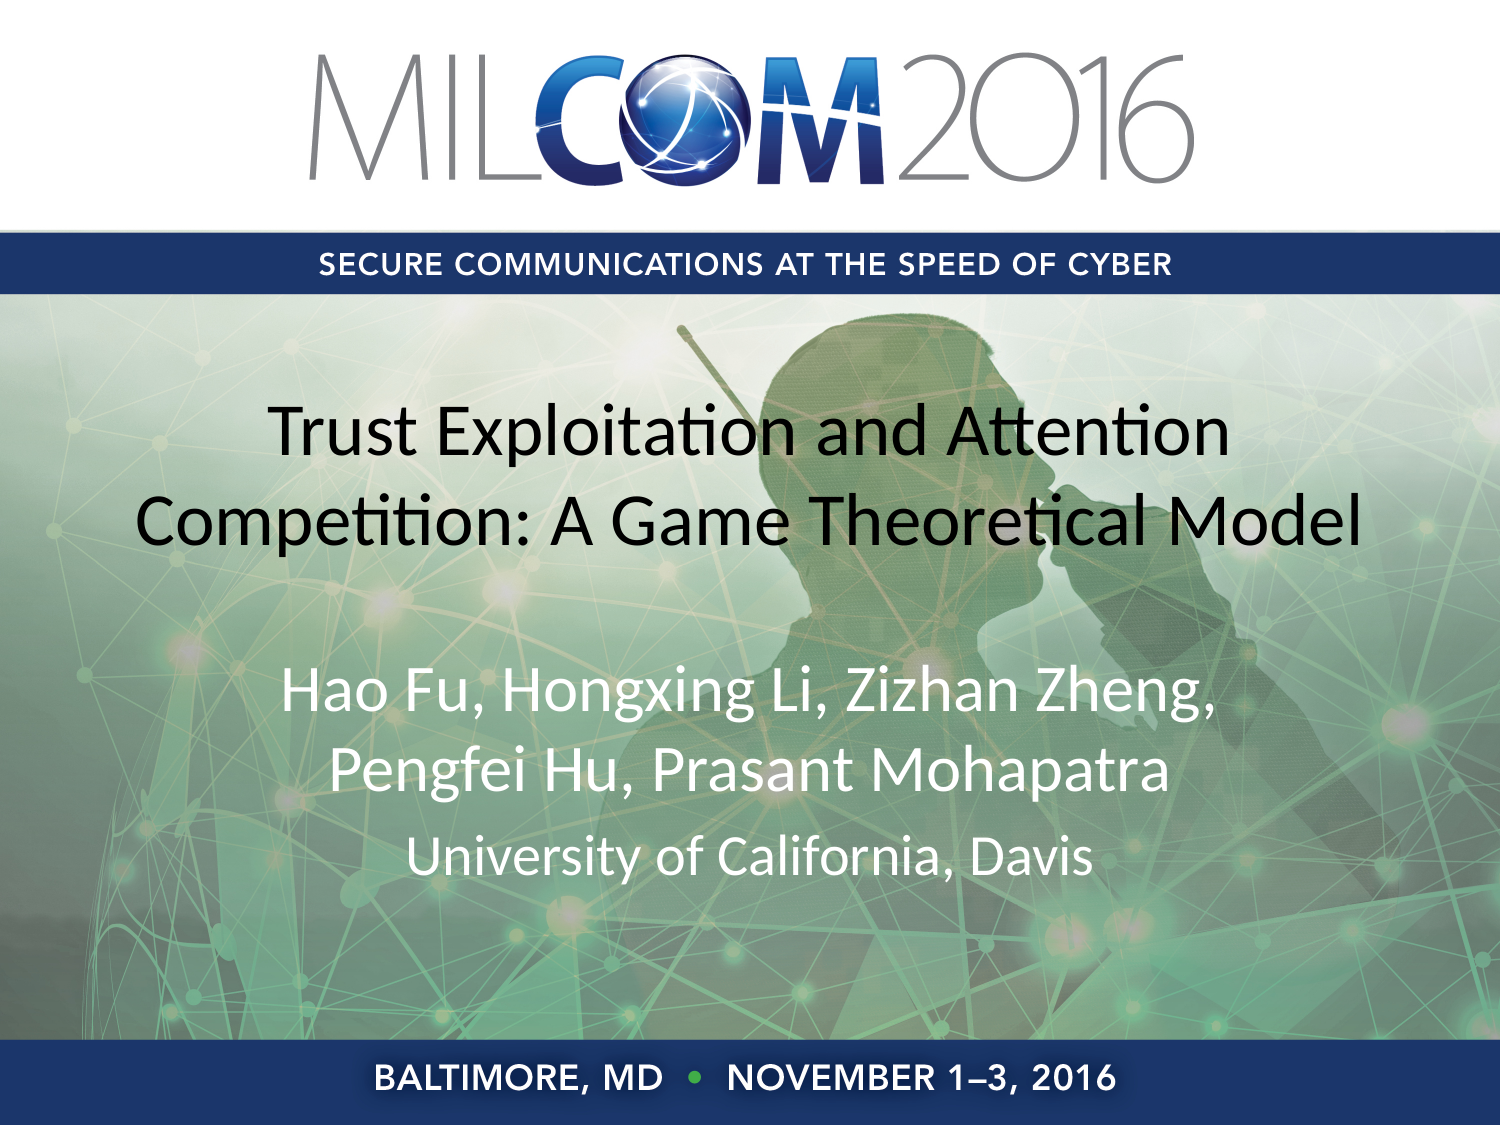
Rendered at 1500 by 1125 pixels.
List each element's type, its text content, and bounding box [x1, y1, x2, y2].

picture [0, 0, 1500, 1125]
subtitle Hao Fu, Hongxing Li, Zizhan Zheng, Pengfei Hu, Prasant Mohapatra University of California, Davis [225, 637, 1275, 925]
title Trust Exploitation and Attention Competition: A Game Theoretical Model [112, 349, 1388, 591]
